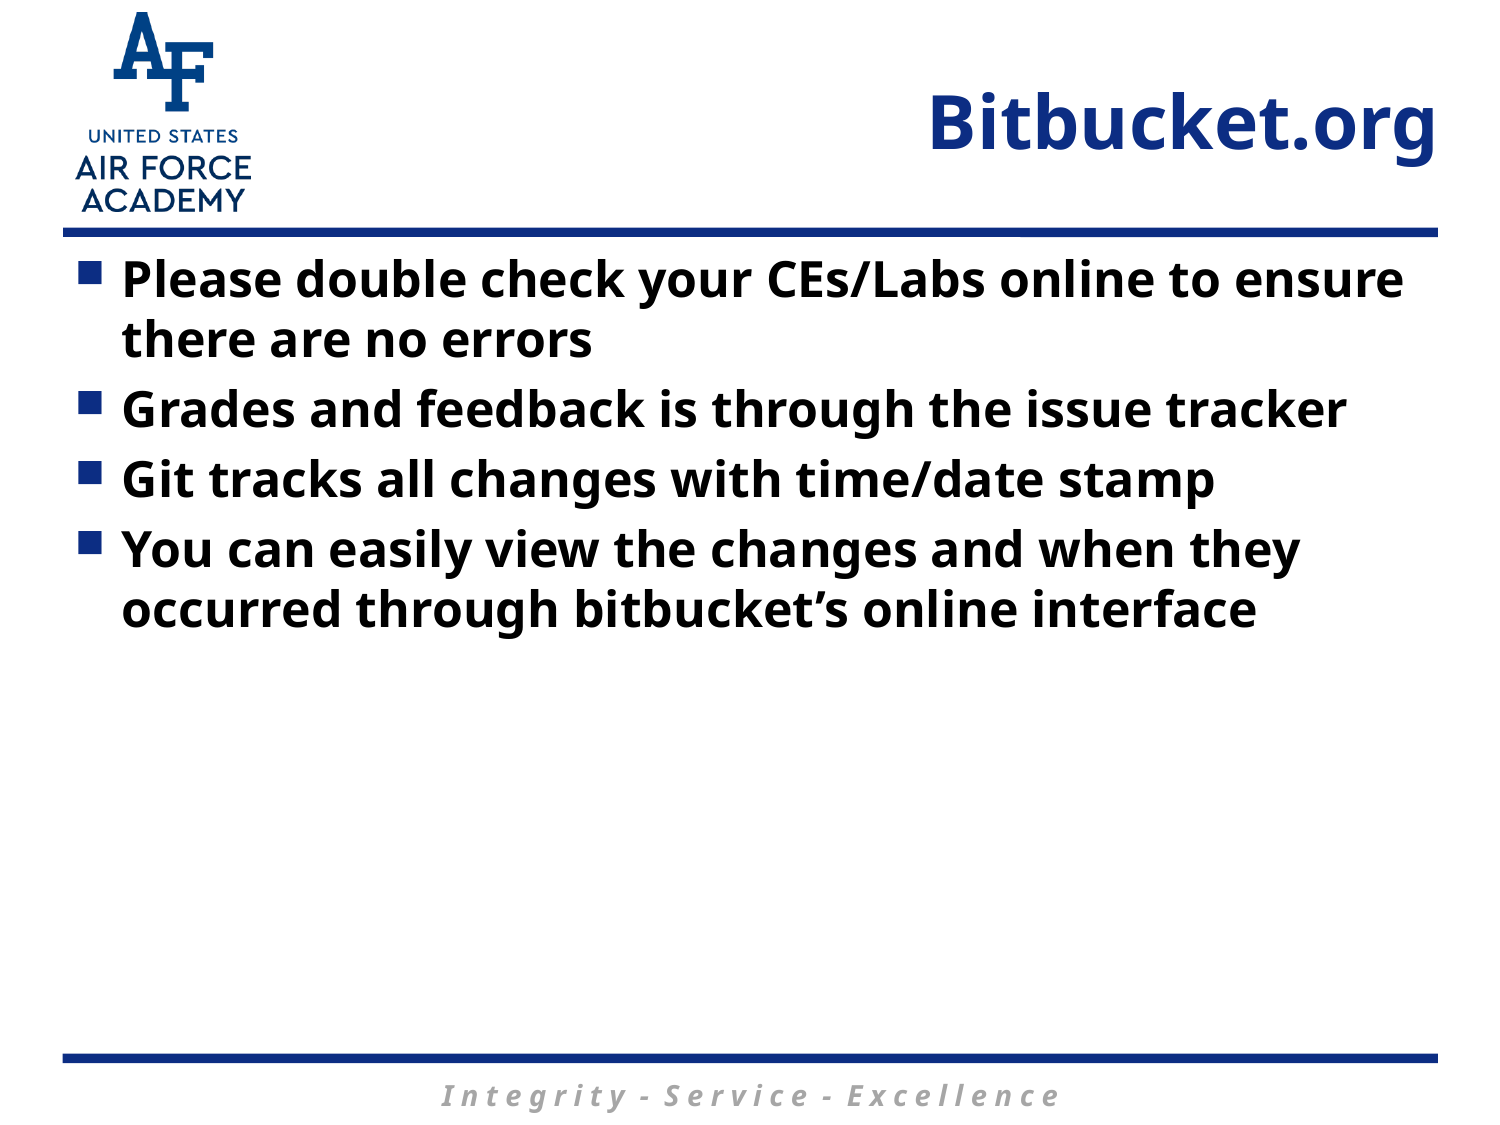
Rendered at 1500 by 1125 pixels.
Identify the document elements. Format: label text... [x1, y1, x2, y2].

title Bitbucket.org [299, 29, 1456, 211]
subtitle Please double check your CEs/Labs online to ensure there are no errors Grades and feedback is through the issue tracker Git tracks all changes with time/date stamp You can easily view the changes and when they occurred through bitbucket’s online interface [59, 239, 1441, 1051]
picture [75, 12, 251, 212]
